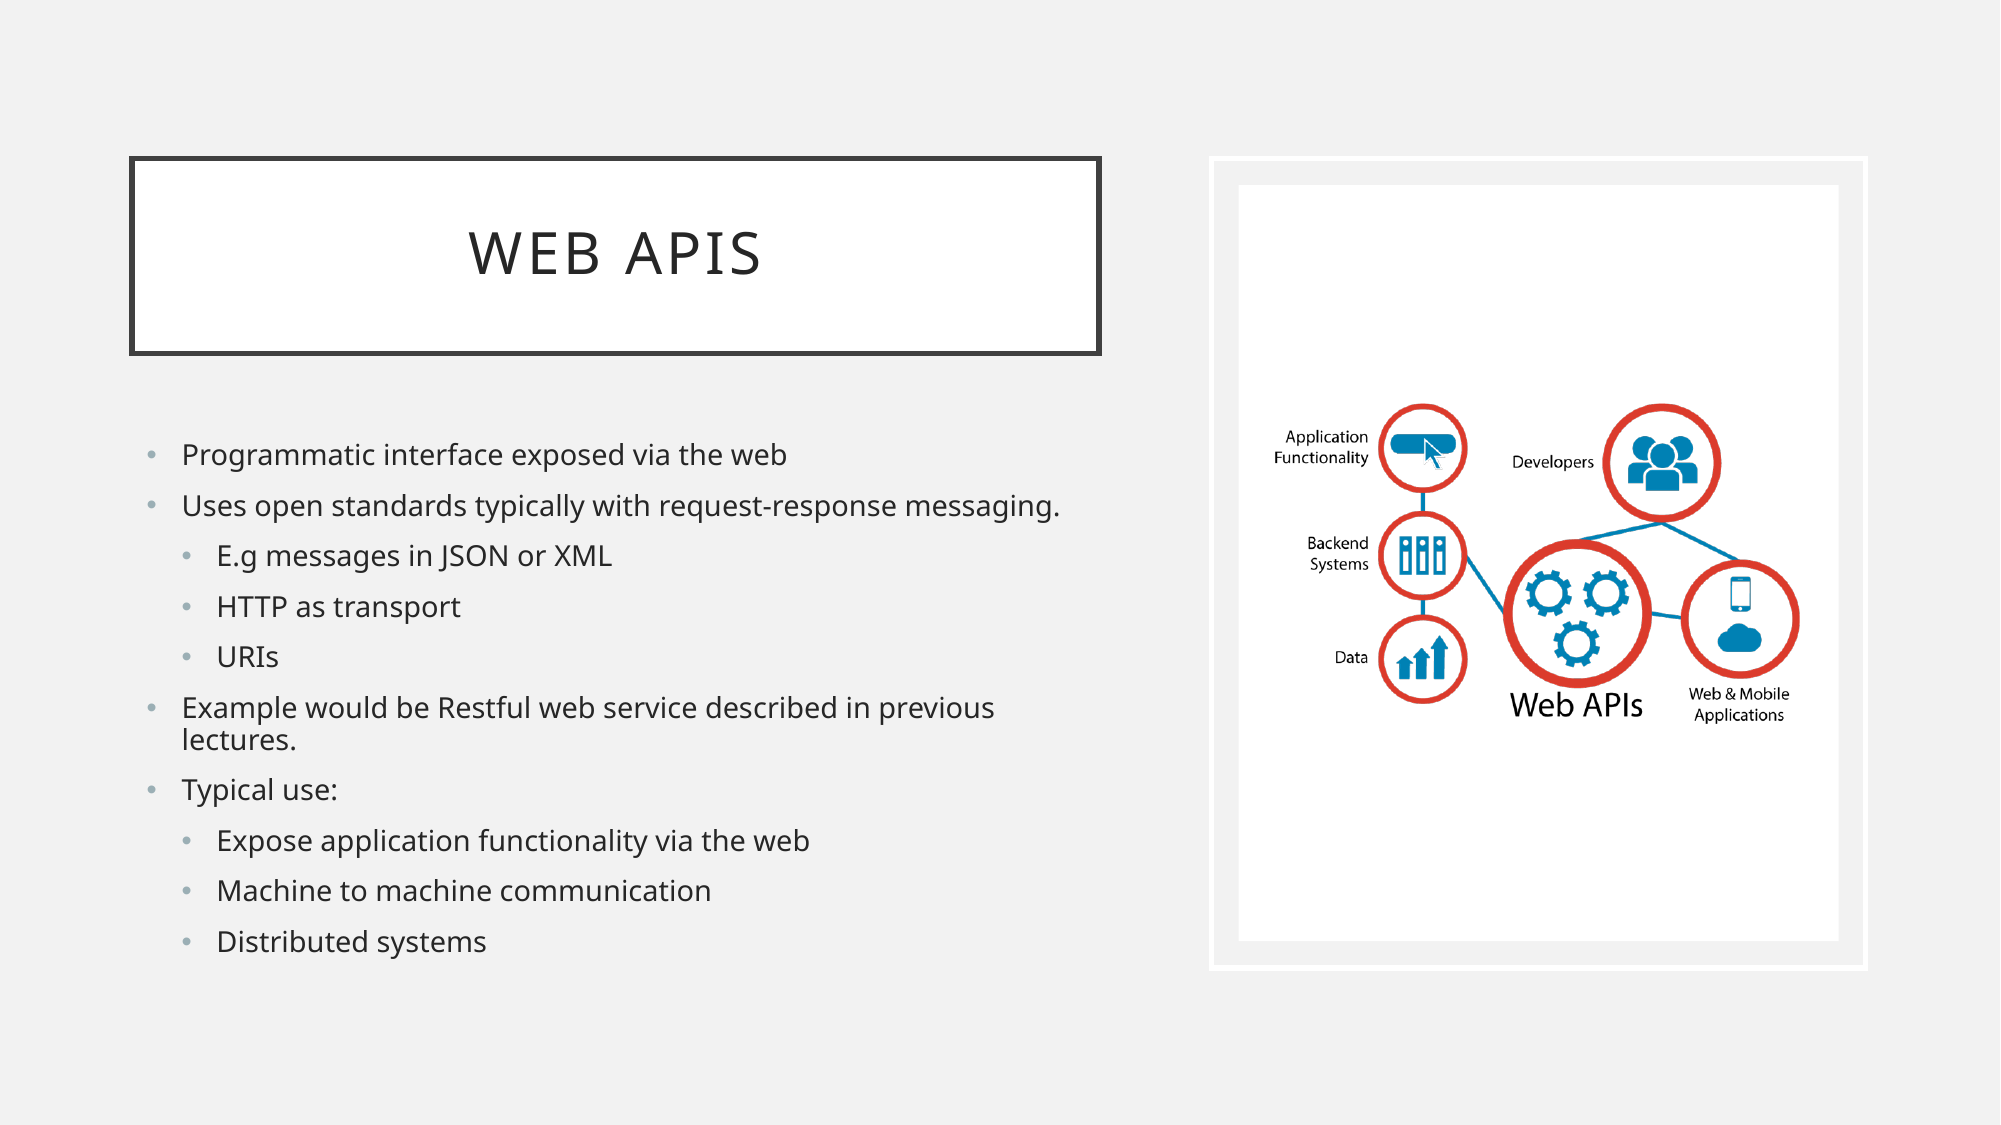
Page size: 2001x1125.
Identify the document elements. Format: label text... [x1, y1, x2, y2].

picture [1265, 395, 1812, 731]
title Web APIs [129, 156, 1102, 356]
text_box [1211, 157, 1867, 969]
text_box [1238, 184, 1840, 942]
list Programmatic interface exposed via the web Uses open standards typically with request-response messaging. E.g messages in JSON or XML HTTP as transport URIs Example would be Restful web service described in previous lectures. Typical use: Expose application functionality via the web Machine to machine communication Distributed systems [131, 432, 1110, 968]
